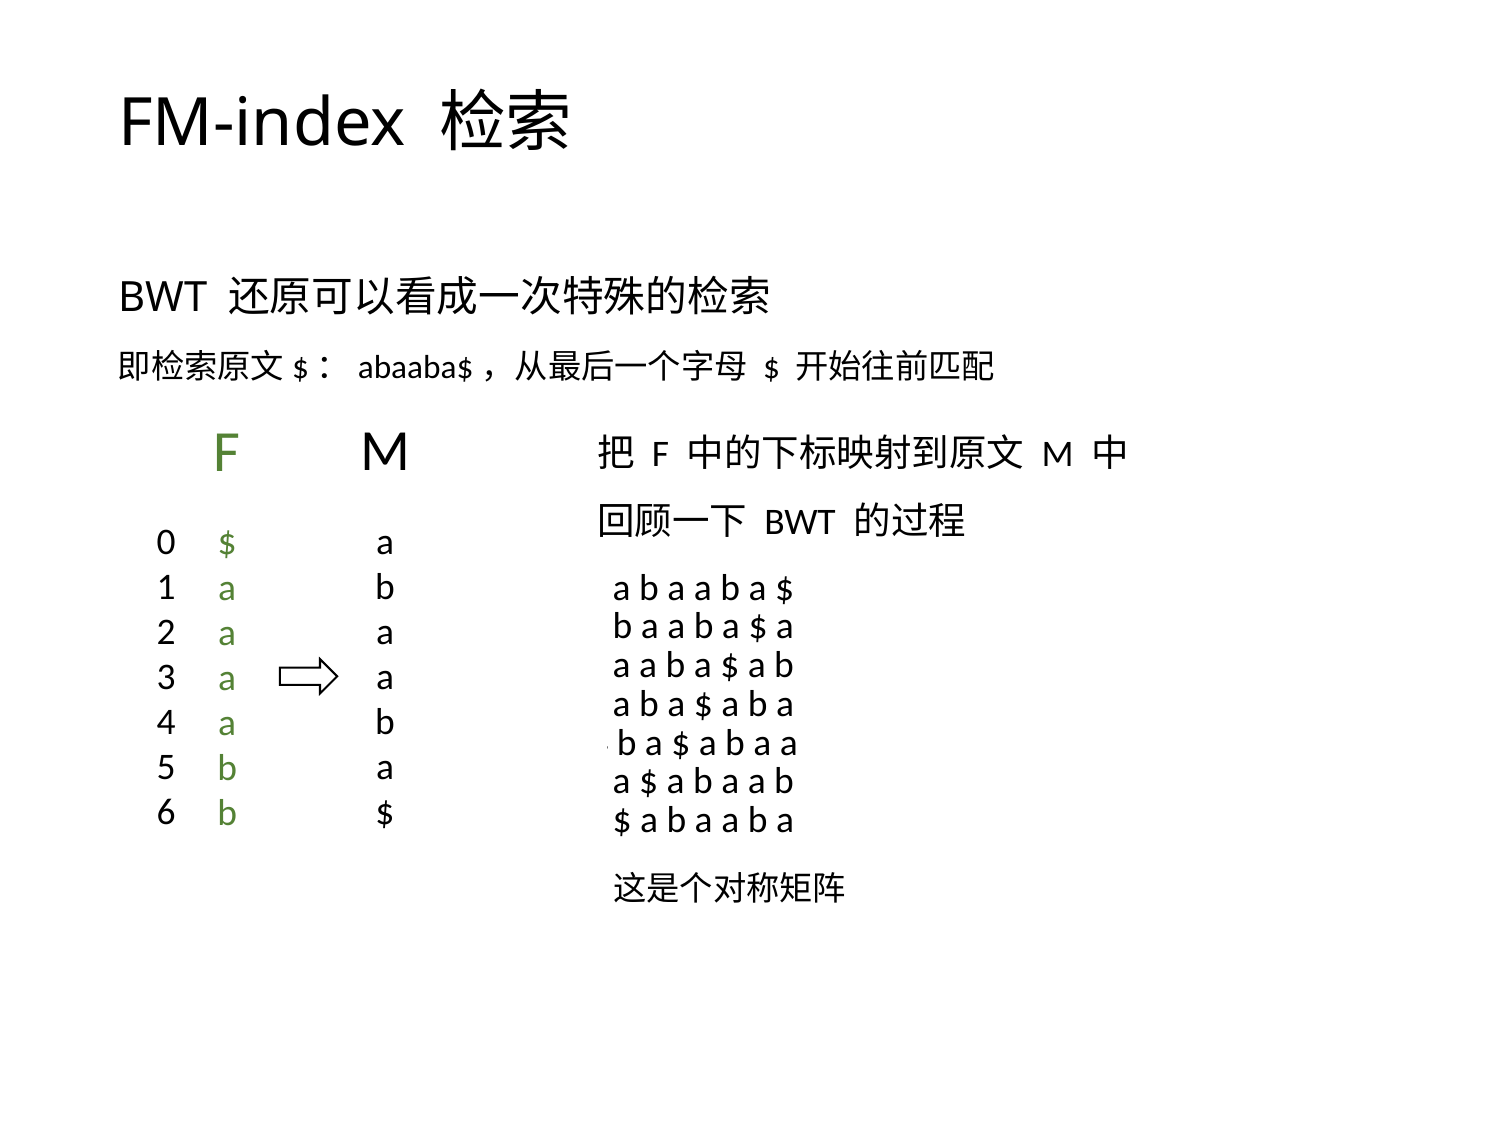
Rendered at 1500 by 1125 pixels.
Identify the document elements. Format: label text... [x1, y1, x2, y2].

text_box [547, 543, 873, 861]
title FM-index 检索 [103, 59, 1397, 188]
text_box 0 a b a a b a $ [608, 563, 810, 616]
text_box 5 a $ a b a a b [608, 770, 810, 809]
text_box 即检索原文$：abaaba$，从最后一个字母 $ 开始往前匹配 [103, 318, 1397, 393]
text_box 4 b a $ a b a a [608, 710, 814, 770]
text_box 把 F 中的下标映射到原文 M 中 回顾一下 BWT 的过程 [582, 399, 1144, 550]
text_box 0 1 2 3 4 5 6 [141, 509, 191, 840]
text_box 1 b a a b a $ a [608, 616, 810, 632]
text_box 这是个对称矩阵 [598, 860, 862, 915]
text_box 6 $ a b a a b a [608, 809, 810, 842]
text_box [278, 656, 339, 696]
text_box M a b a a b a $ [345, 404, 425, 840]
text_box 2 a a b a $ a b [608, 632, 810, 671]
text_box F $ a a a a b b [198, 405, 256, 840]
list BWT 还原可以看成一次特殊的检索 [103, 236, 1397, 318]
text_box 3 a b a $ a b a [608, 671, 810, 732]
